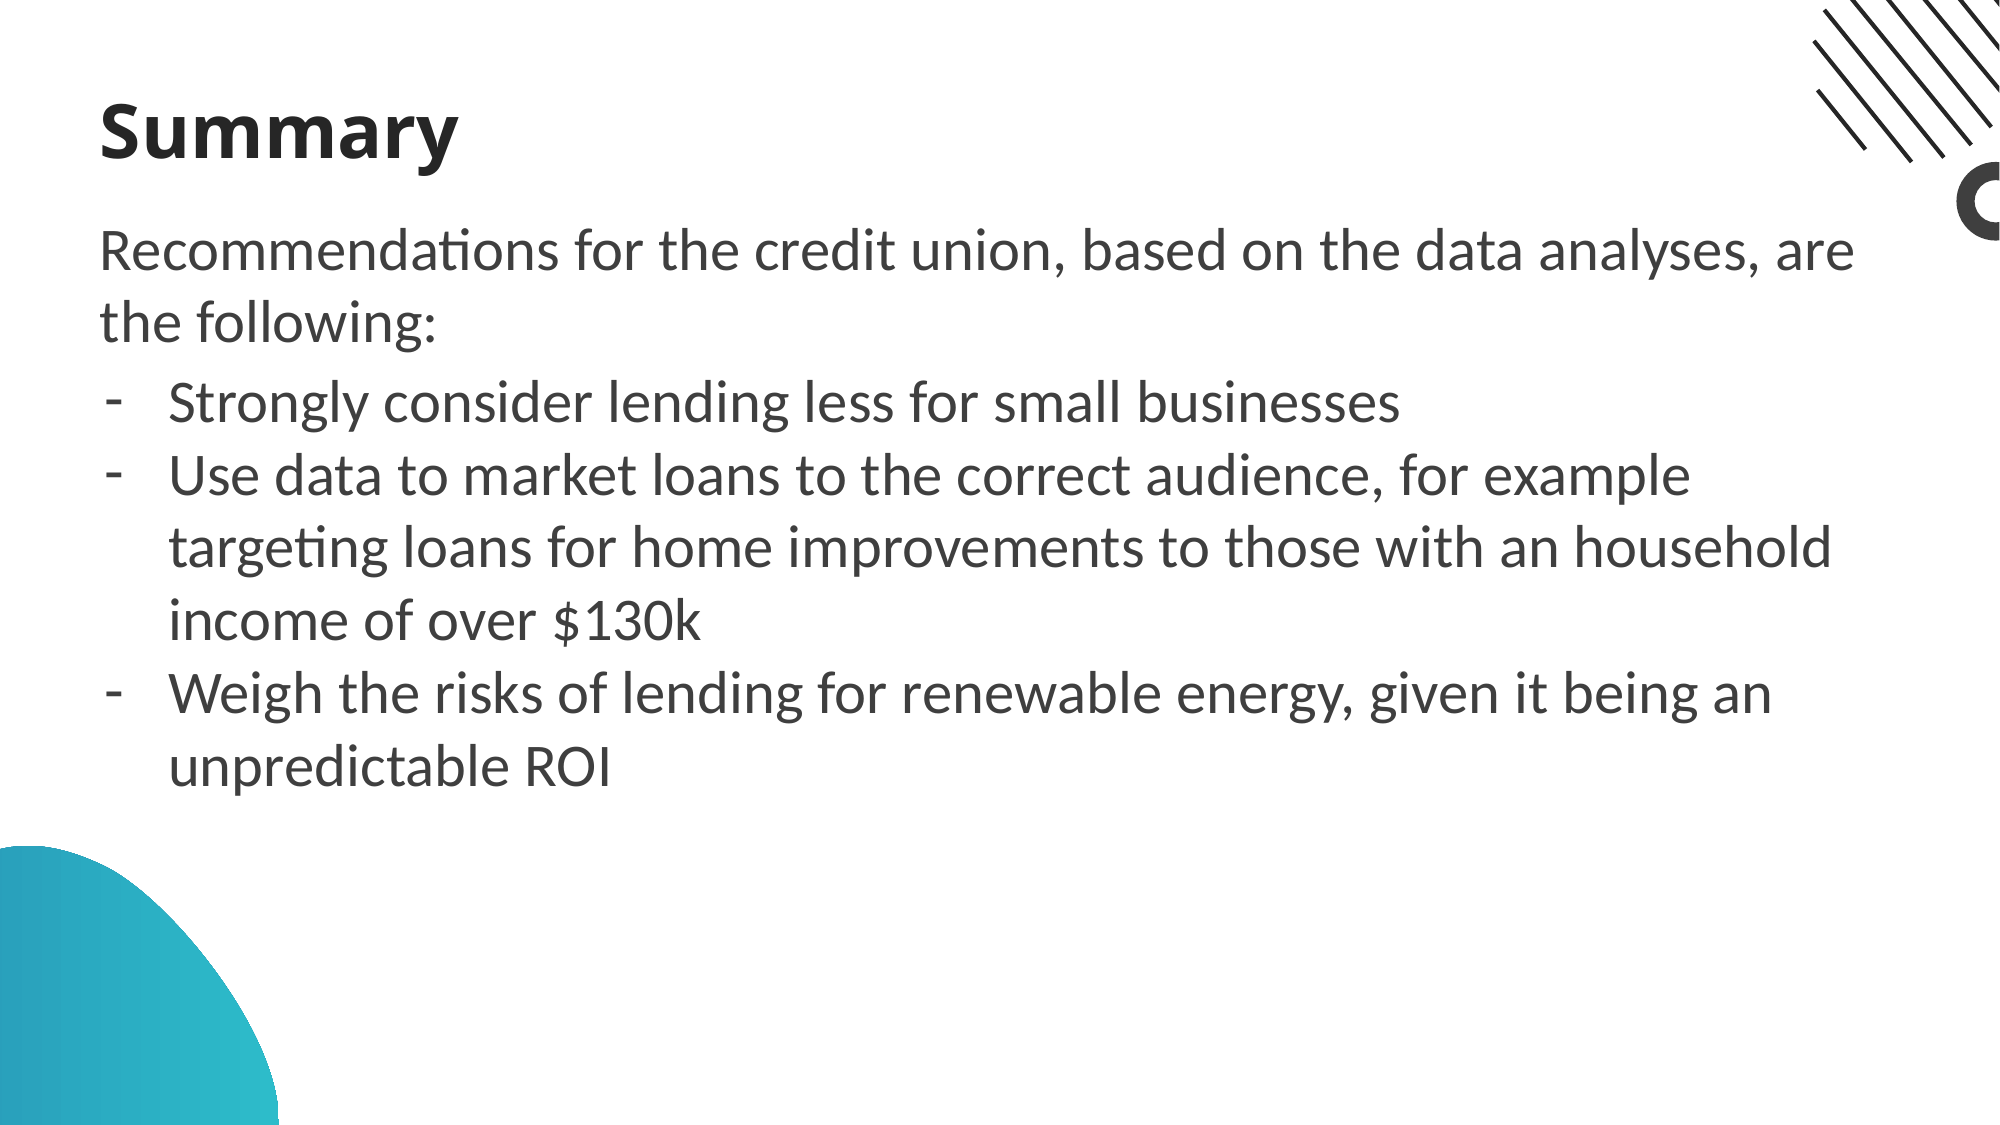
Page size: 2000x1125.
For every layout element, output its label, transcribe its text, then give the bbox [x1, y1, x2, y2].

text_box [1956, 170, 2000, 241]
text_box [1813, 0, 2000, 163]
title Summary [99, 70, 1900, 187]
list Recommendations for the credit union, based on the data analyses, are the following: Strongly consider lending less for small businesses Use data to market loans to the correct audience, for example targeting loans for home improvements to those with an household income of over $130k Weigh the risks of lending for renewable energy, given it being an unpredictable ROI [99, 199, 1900, 815]
text_box [0, 845, 280, 1125]
